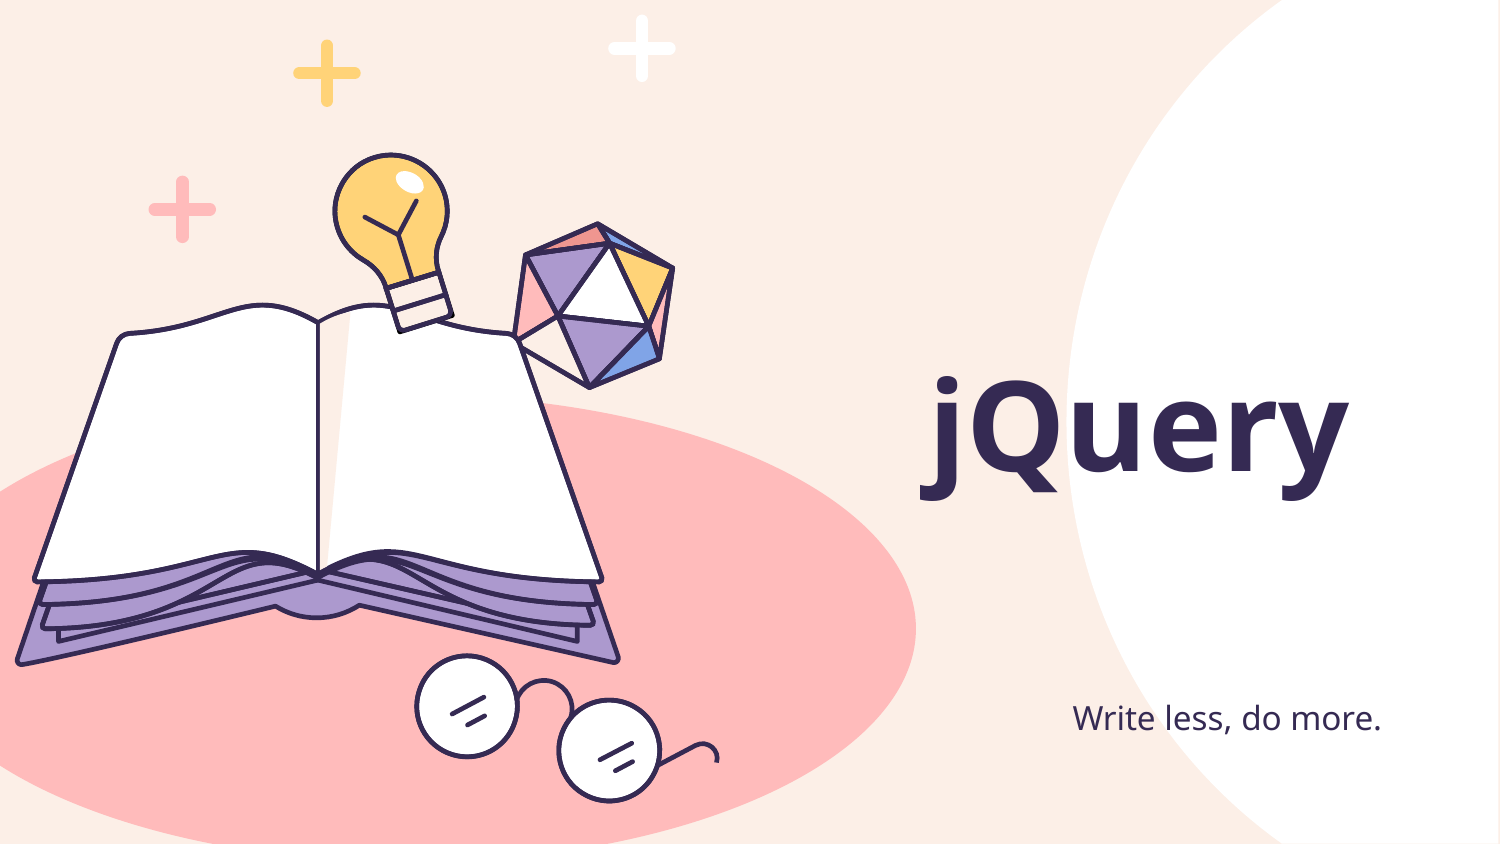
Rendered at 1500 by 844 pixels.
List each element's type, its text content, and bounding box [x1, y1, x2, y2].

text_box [513, 223, 673, 388]
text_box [16, 279, 620, 665]
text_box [330, 146, 453, 333]
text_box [410, 649, 721, 809]
title jQuery [733, 253, 1383, 591]
subtitle Write less, do more. [904, 668, 1383, 771]
